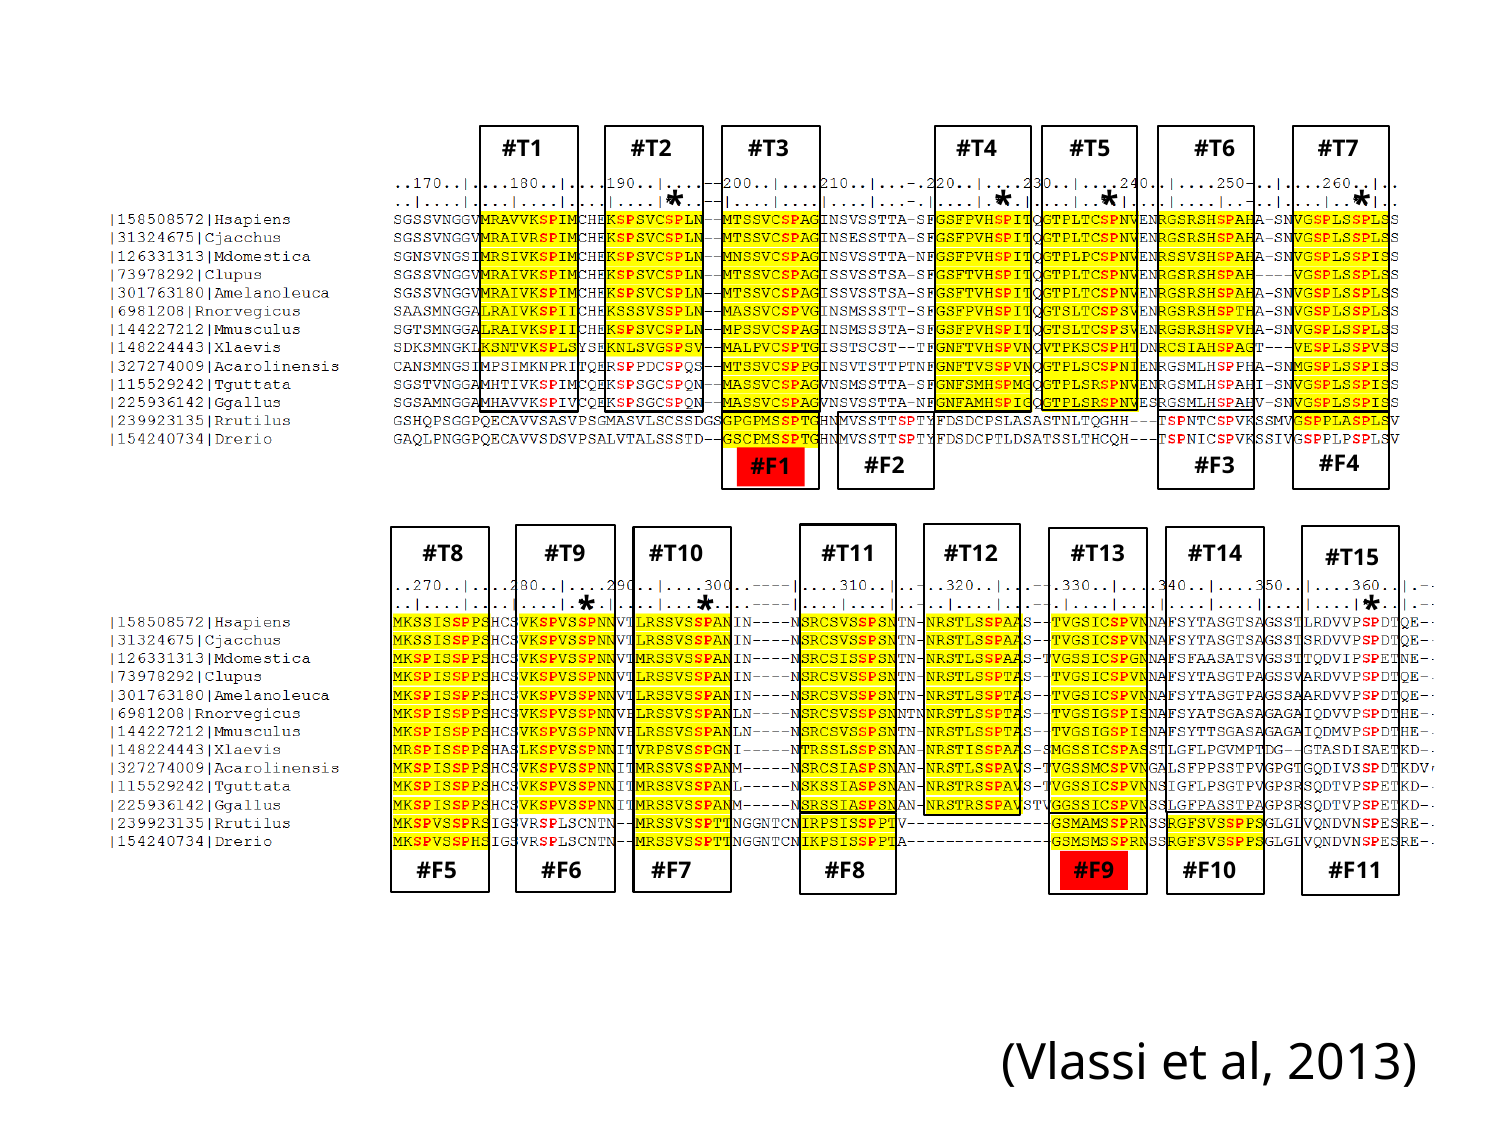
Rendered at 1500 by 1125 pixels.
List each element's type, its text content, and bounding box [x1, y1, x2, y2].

text_box [1166, 868, 1265, 895]
text_box #F5 [402, 868, 471, 890]
text_box #F7 [637, 868, 706, 890]
text_box #T2 [616, 129, 686, 158]
text_box [1157, 126, 1254, 158]
text_box #F9 [1060, 868, 1128, 890]
text_box #T5 [1055, 129, 1125, 158]
text_box [605, 126, 704, 158]
text_box #F6 [527, 868, 596, 890]
text_box #T3 [734, 129, 803, 158]
picture [100, 159, 1440, 859]
text_box #T4 [942, 129, 1011, 158]
text_box [721, 126, 820, 158]
text_box [390, 868, 489, 893]
text_box (Vlassi et al, 2013) [986, 1021, 1433, 1097]
text_box [480, 126, 579, 158]
text_box #T1 [488, 129, 557, 158]
text_box [633, 868, 732, 893]
text_box [800, 868, 896, 895]
text_box #F11 [1314, 868, 1396, 890]
text_box [935, 126, 1031, 158]
text_box [1301, 868, 1399, 895]
text_box #T6 [1180, 129, 1249, 158]
text_box [1041, 126, 1138, 158]
text_box [1049, 868, 1147, 895]
text_box #T7 [1304, 128, 1373, 158]
text_box [1293, 126, 1389, 158]
text_box [516, 868, 616, 892]
